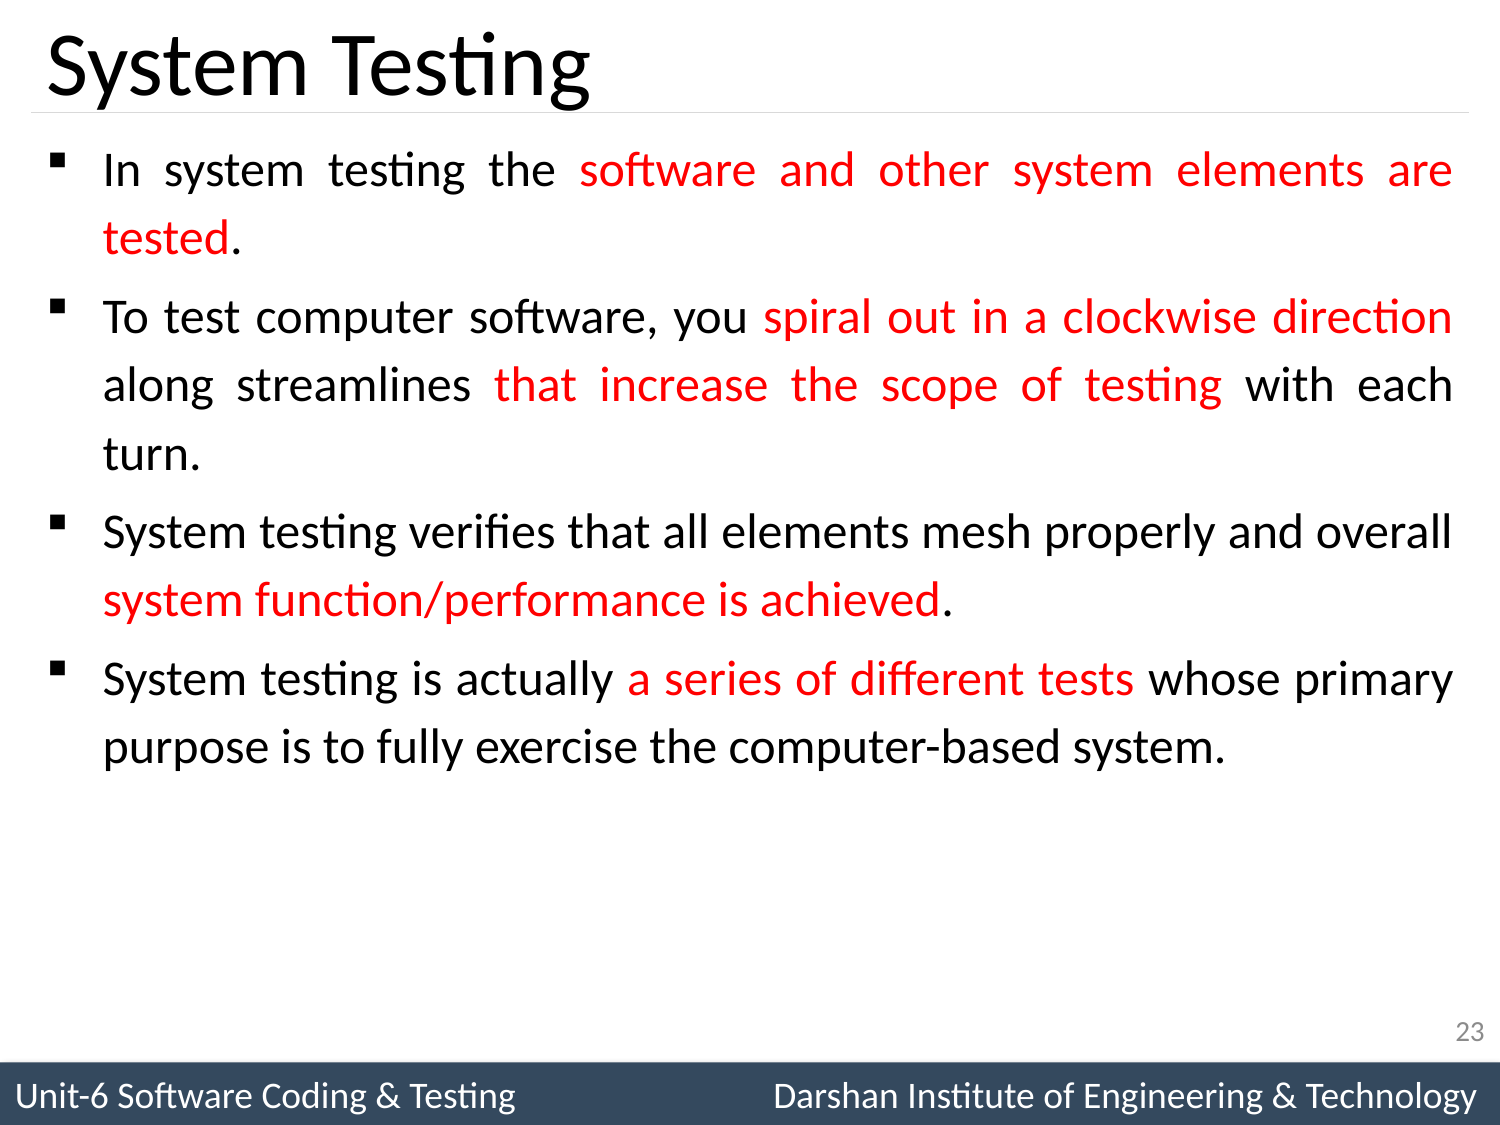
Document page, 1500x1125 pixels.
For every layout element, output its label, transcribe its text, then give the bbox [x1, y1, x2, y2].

title System Testing [31, 0, 1469, 120]
slide_number 23 [1149, 999, 1500, 1060]
list In system testing the software and other system elements are tested. To test computer software, you spiral out in a clockwise direction along streamlines that increase the scope of testing with each turn. System testing verifies that all elements mesh properly and overall system function/performance is achieved. System testing is actually a series of different tests whose primary purpose is to fully exercise the computer-based system. [31, 120, 1469, 1046]
